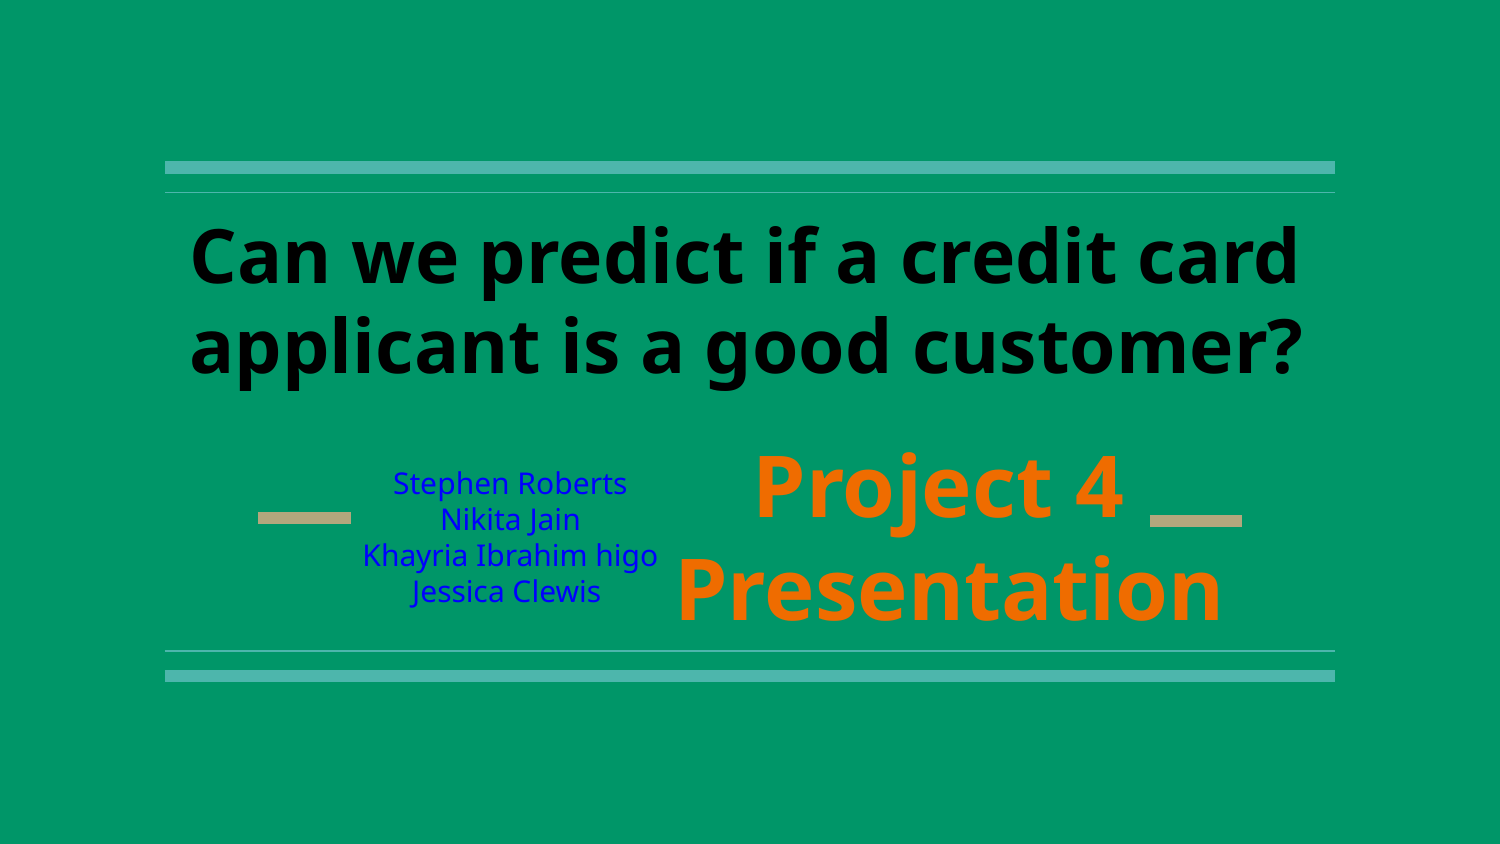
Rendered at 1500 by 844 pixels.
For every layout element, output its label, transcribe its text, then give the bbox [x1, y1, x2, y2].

title Project 4 Presentation [643, 422, 1257, 653]
subtitle Stephen Roberts Nikita Jain Khayria Ibrahim higo Jessica Clewis [299, 449, 722, 626]
text_box Can we predict if a credit card applicant is a good customer? [174, 193, 1326, 422]
